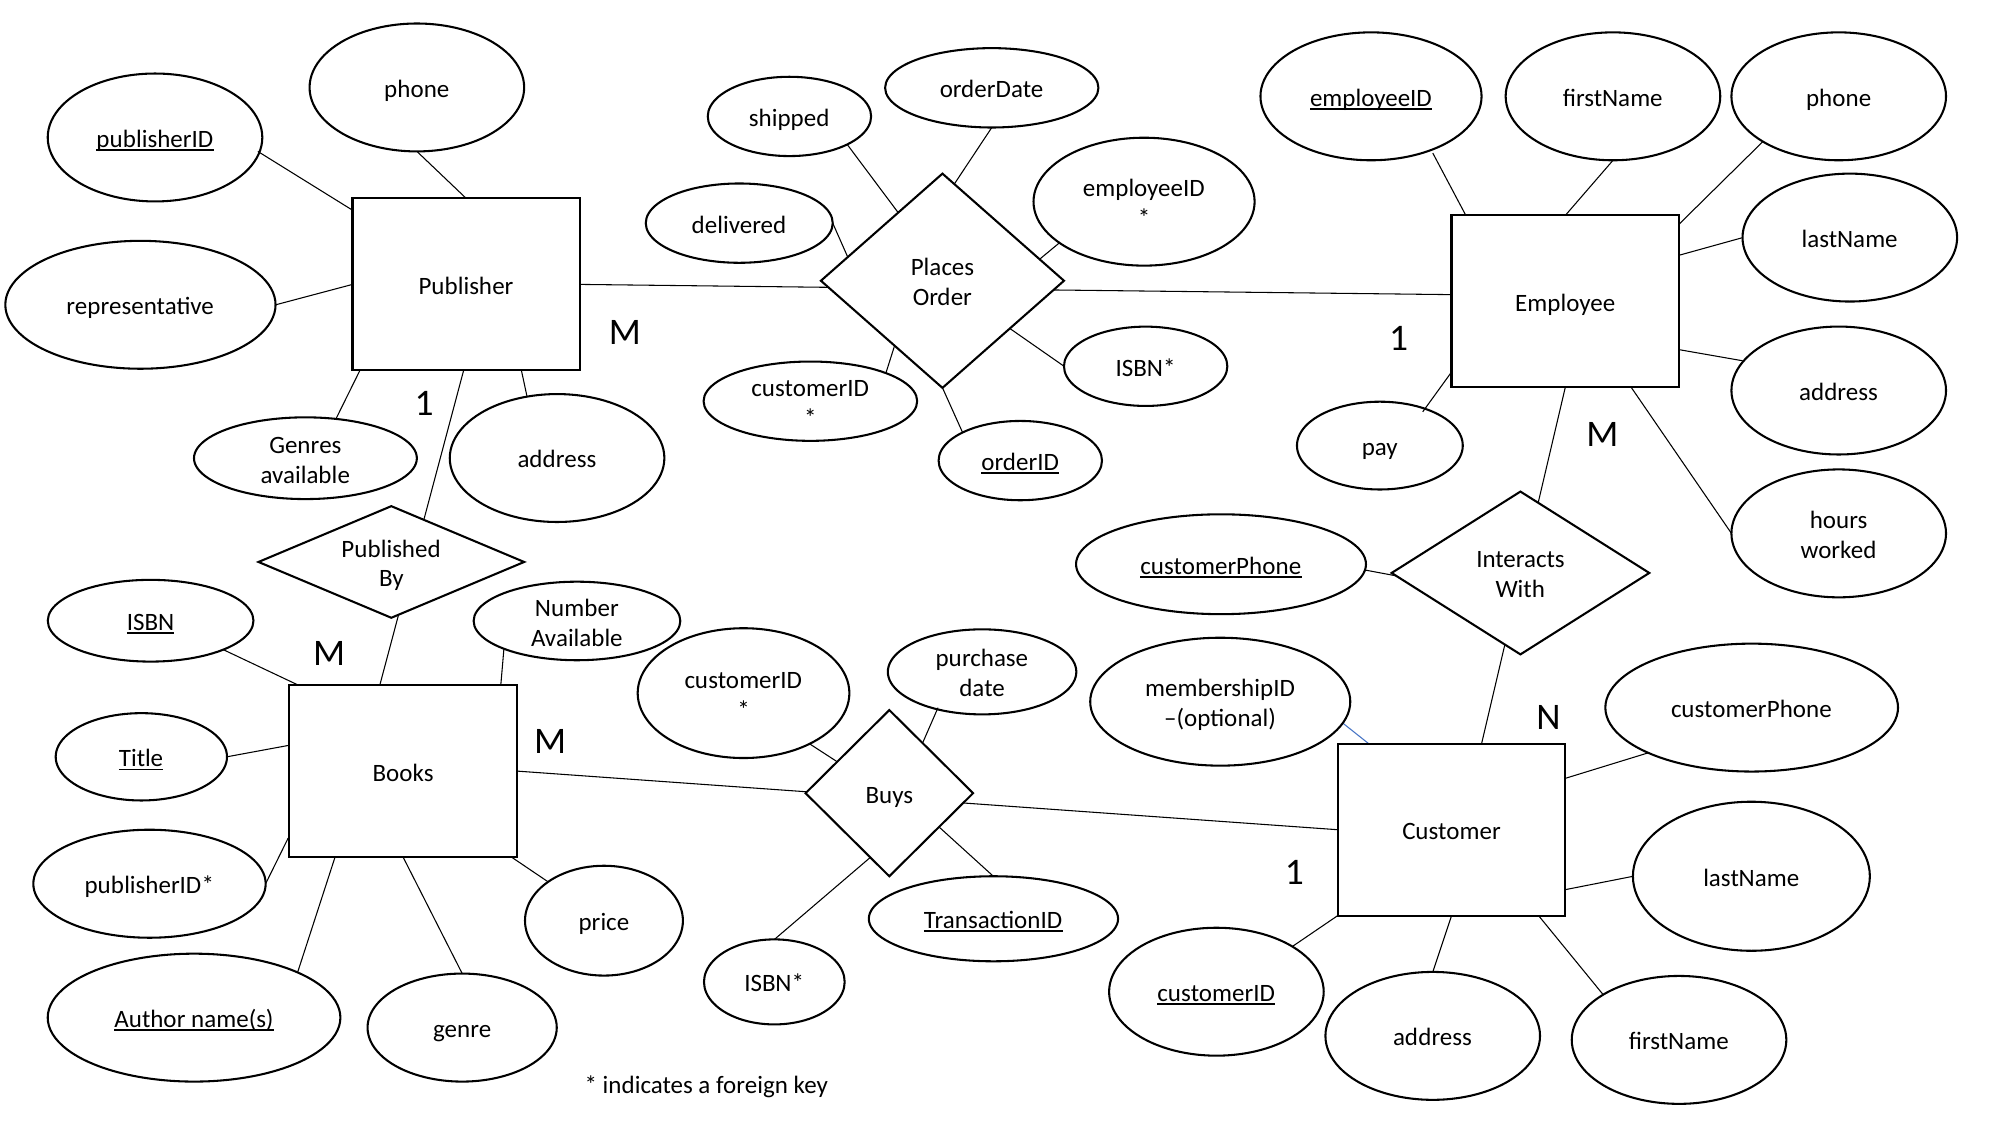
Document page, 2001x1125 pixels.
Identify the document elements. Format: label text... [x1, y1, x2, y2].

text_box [416, 151, 467, 199]
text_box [1678, 349, 1743, 361]
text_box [1481, 387, 1566, 744]
text_box 1 [1270, 839, 1321, 900]
text_box purchase date [886, 628, 1078, 716]
text_box address [474, 393, 666, 524]
text_box customerID* [636, 627, 851, 760]
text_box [257, 151, 363, 217]
text_box ISBN [46, 578, 255, 663]
text_box delivered [644, 182, 834, 264]
text_box Interacts With [1399, 515, 1481, 631]
text_box representative [4, 239, 277, 370]
text_box Places Order [836, 296, 1049, 389]
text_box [832, 223, 860, 284]
text_box customerID* [702, 360, 919, 442]
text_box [265, 838, 289, 884]
text_box address [1732, 325, 1948, 456]
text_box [942, 387, 963, 433]
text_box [1432, 915, 1452, 972]
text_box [499, 848, 549, 882]
text_box orderID [937, 419, 1104, 502]
text_box publisherID* [32, 828, 267, 939]
text_box phone [308, 22, 526, 153]
text_box TransactionID [871, 875, 1120, 963]
text_box N [1521, 684, 1572, 745]
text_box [226, 743, 298, 757]
text_box hours worked [1730, 468, 1948, 599]
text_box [1010, 328, 1064, 367]
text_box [275, 284, 353, 305]
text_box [1657, 141, 1763, 246]
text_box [1020, 216, 1091, 276]
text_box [918, 707, 939, 752]
text_box Number Available [474, 580, 682, 662]
text_box lastName [1743, 172, 1959, 303]
text_box M [298, 620, 349, 681]
text_box Buys [856, 708, 953, 771]
text_box 1 [1374, 305, 1425, 366]
text_box employeeID* [1032, 136, 1256, 267]
text_box firstName [1504, 31, 1722, 162]
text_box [774, 857, 871, 940]
text_box employeeID [1259, 31, 1483, 162]
text_box firstName [1570, 974, 1788, 1105]
text_box Title [54, 712, 228, 802]
text_box Publisher [351, 197, 581, 371]
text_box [1565, 876, 1633, 890]
text_box membershipID –(optional) [1089, 636, 1352, 767]
text_box * indicates a foreign key [569, 1061, 844, 1106]
text_box customerPhone [1604, 642, 1900, 773]
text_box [1537, 914, 1604, 995]
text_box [376, 332, 474, 697]
text_box customerPhone [1075, 513, 1368, 616]
text_box Interacts With [1566, 519, 1652, 627]
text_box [1565, 752, 1649, 779]
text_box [516, 349, 534, 429]
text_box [1678, 246, 1743, 256]
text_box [903, 795, 994, 877]
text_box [1292, 866, 1410, 947]
text_box M [519, 709, 570, 769]
text_box M [594, 299, 645, 360]
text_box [885, 326, 901, 374]
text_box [1432, 153, 1470, 223]
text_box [1341, 565, 1413, 579]
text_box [403, 857, 463, 974]
text_box orderDate [884, 47, 1100, 129]
text_box Customer [1337, 743, 1566, 917]
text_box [580, 284, 1497, 296]
text_box Genres available [192, 416, 376, 501]
text_box phone [1730, 31, 1948, 162]
text_box ISBN* [1063, 325, 1229, 407]
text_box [774, 720, 856, 774]
text_box lastName [1631, 800, 1871, 952]
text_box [516, 771, 1338, 830]
text_box pay [1295, 400, 1464, 491]
text_box Published By [474, 539, 527, 585]
text_box publisherID [46, 72, 264, 203]
text_box Buys [841, 830, 903, 878]
text_box Books [288, 684, 518, 858]
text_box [499, 648, 504, 701]
text_box Employee [1450, 214, 1680, 388]
text_box shipped [706, 75, 873, 158]
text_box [946, 127, 992, 197]
text_box ISBN* [702, 938, 846, 1026]
text_box genre [366, 972, 558, 1083]
text_box Author name(s) [46, 952, 342, 1083]
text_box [1422, 364, 1458, 412]
text_box Published By [255, 511, 376, 613]
text_box customerID [1108, 926, 1325, 1057]
text_box address [1324, 970, 1542, 1101]
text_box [1314, 700, 1369, 744]
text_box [327, 349, 371, 435]
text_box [1565, 160, 1613, 216]
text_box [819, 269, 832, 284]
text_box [847, 144, 906, 223]
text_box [223, 649, 299, 686]
text_box Places Order [860, 172, 1066, 284]
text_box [297, 857, 335, 973]
text_box M [1571, 401, 1612, 462]
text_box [1612, 360, 1732, 534]
text_box price [523, 864, 684, 977]
